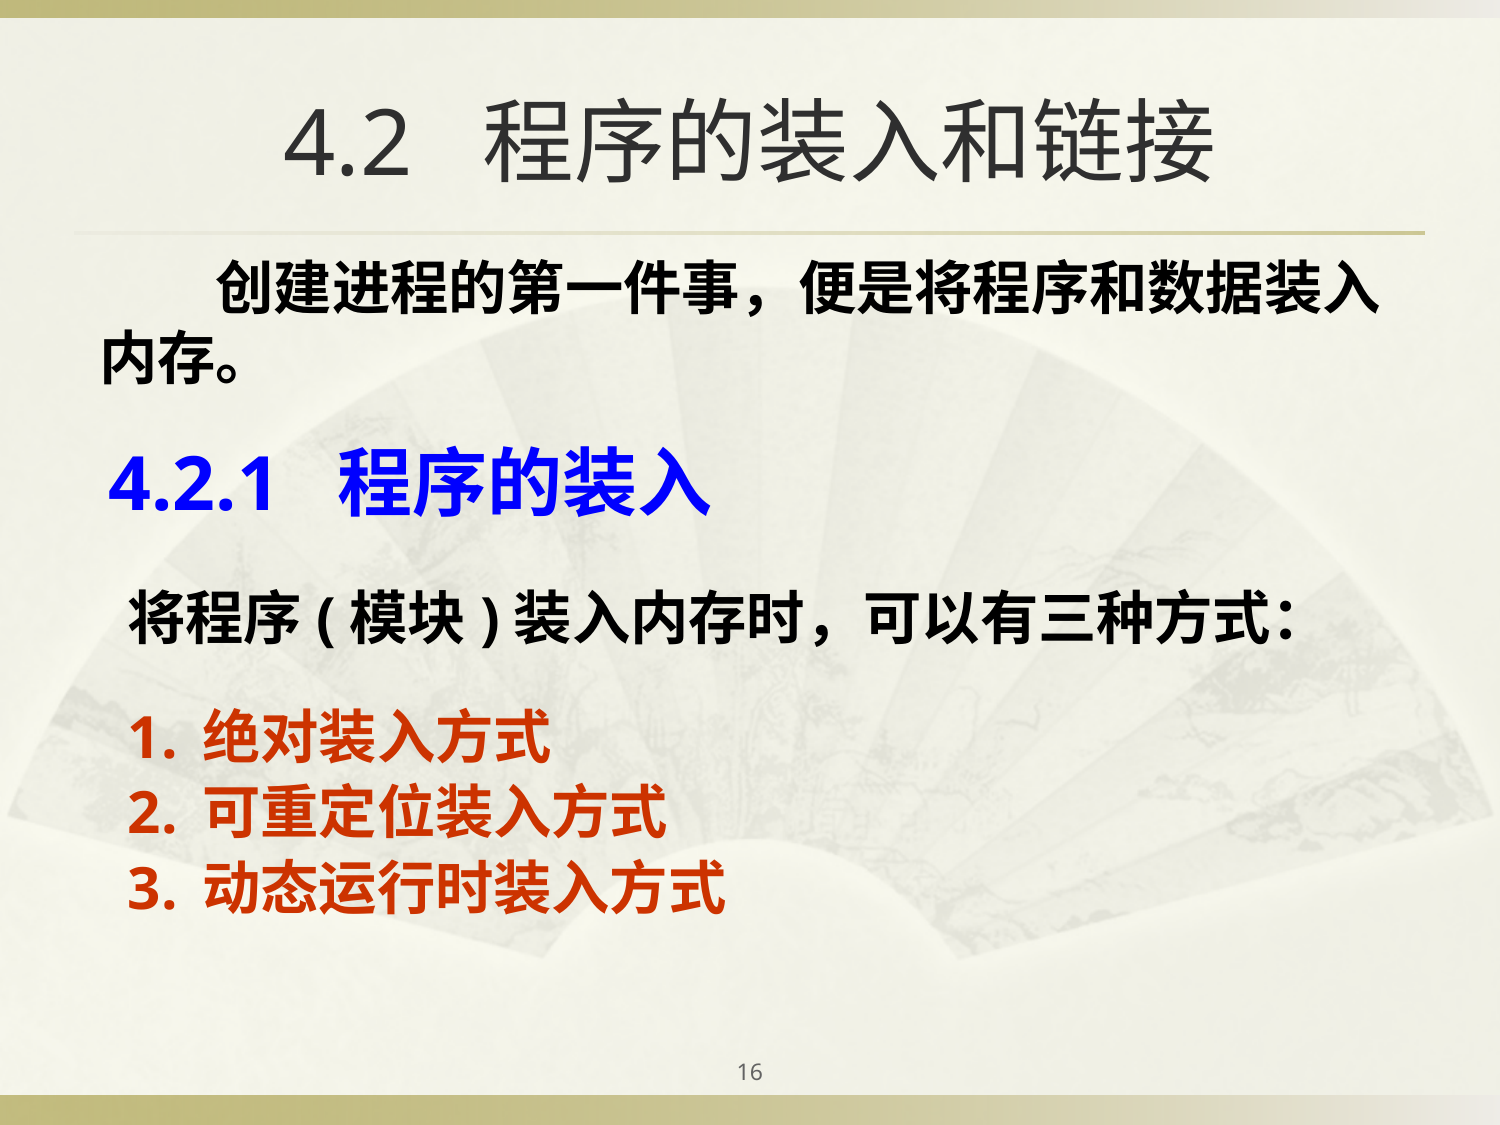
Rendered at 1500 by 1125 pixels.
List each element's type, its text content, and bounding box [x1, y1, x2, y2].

title 4.2 程序的装入和链接 [75, 45, 1425, 233]
slide_number 16 [675, 1050, 825, 1097]
text_box 创建进程的第一件事，便是将程序和数据装入内存。 [84, 243, 1404, 399]
text_box 将程序(模块)装入内存时，可以有三种方式： [112, 574, 1375, 659]
text_box 4.2.1 程序的装入 [93, 427, 1348, 533]
text_box 绝对装入方式 可重定位装入方式 动态运行时装入方式 [112, 692, 1330, 929]
